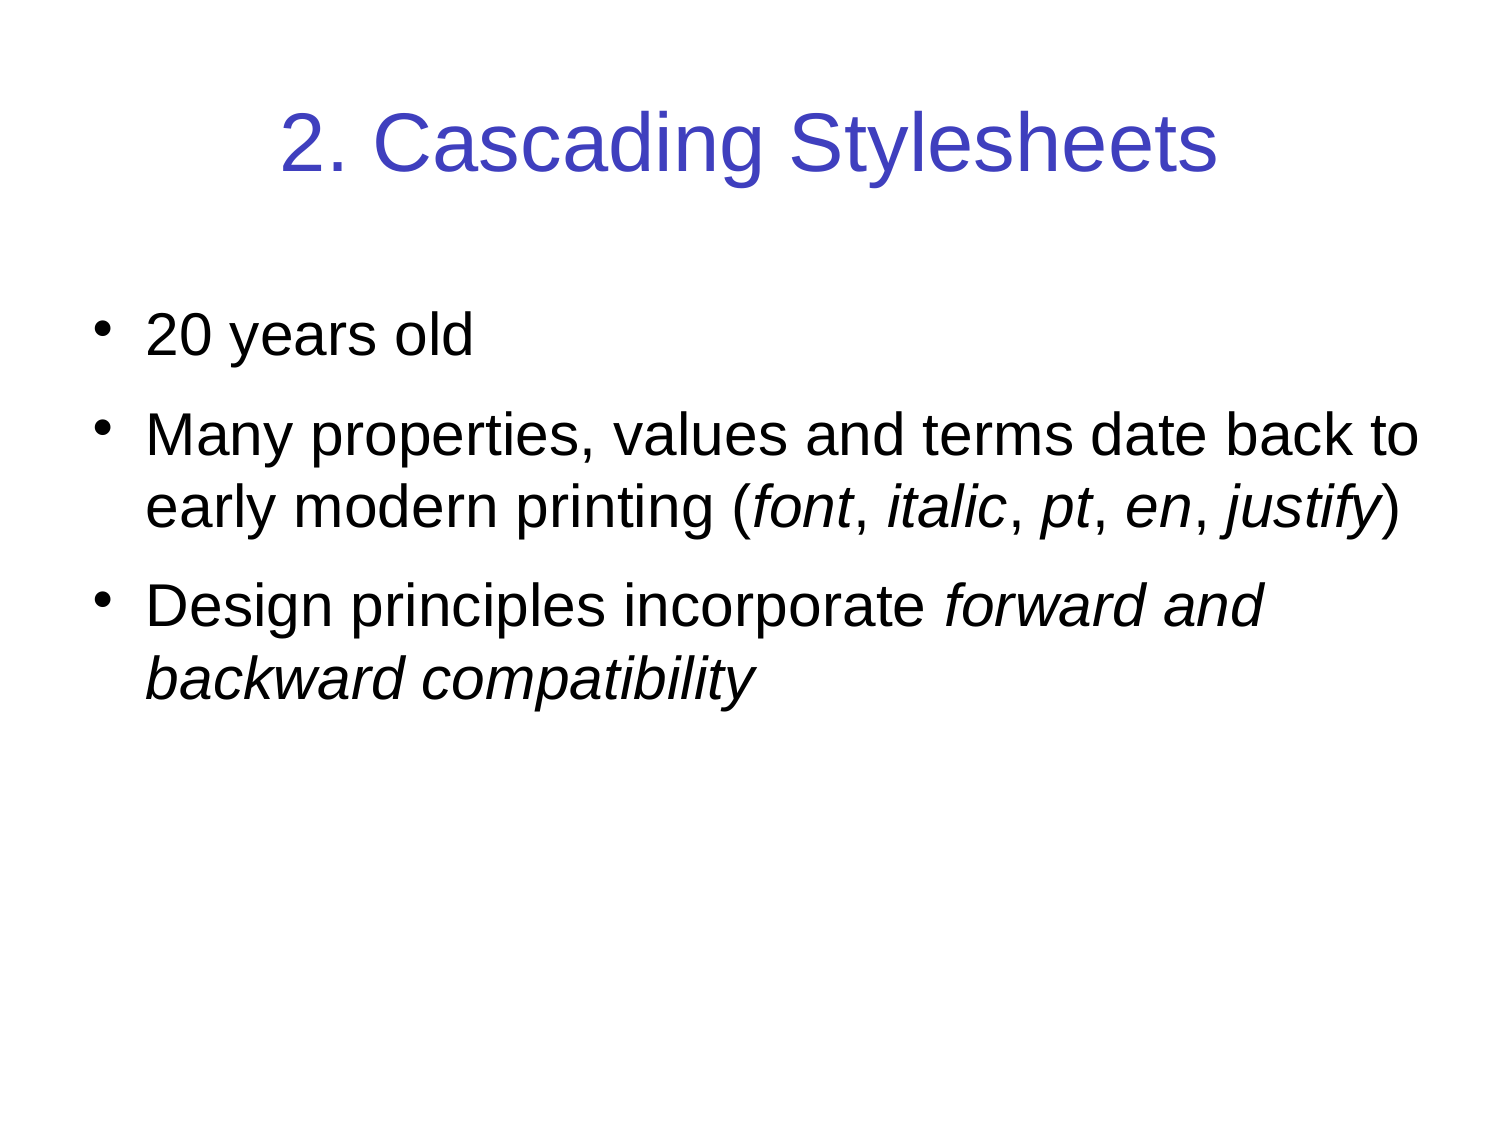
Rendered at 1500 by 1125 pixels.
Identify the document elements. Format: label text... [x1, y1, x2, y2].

text_box 20 years old Many properties, values and terms date back to early modern printing (font, italic, pt, en, justify) Design principles incorporate forward and backward compatibility [75, 295, 1425, 1063]
text_box 2. Cascading Stylesheets [75, 44, 1425, 233]
